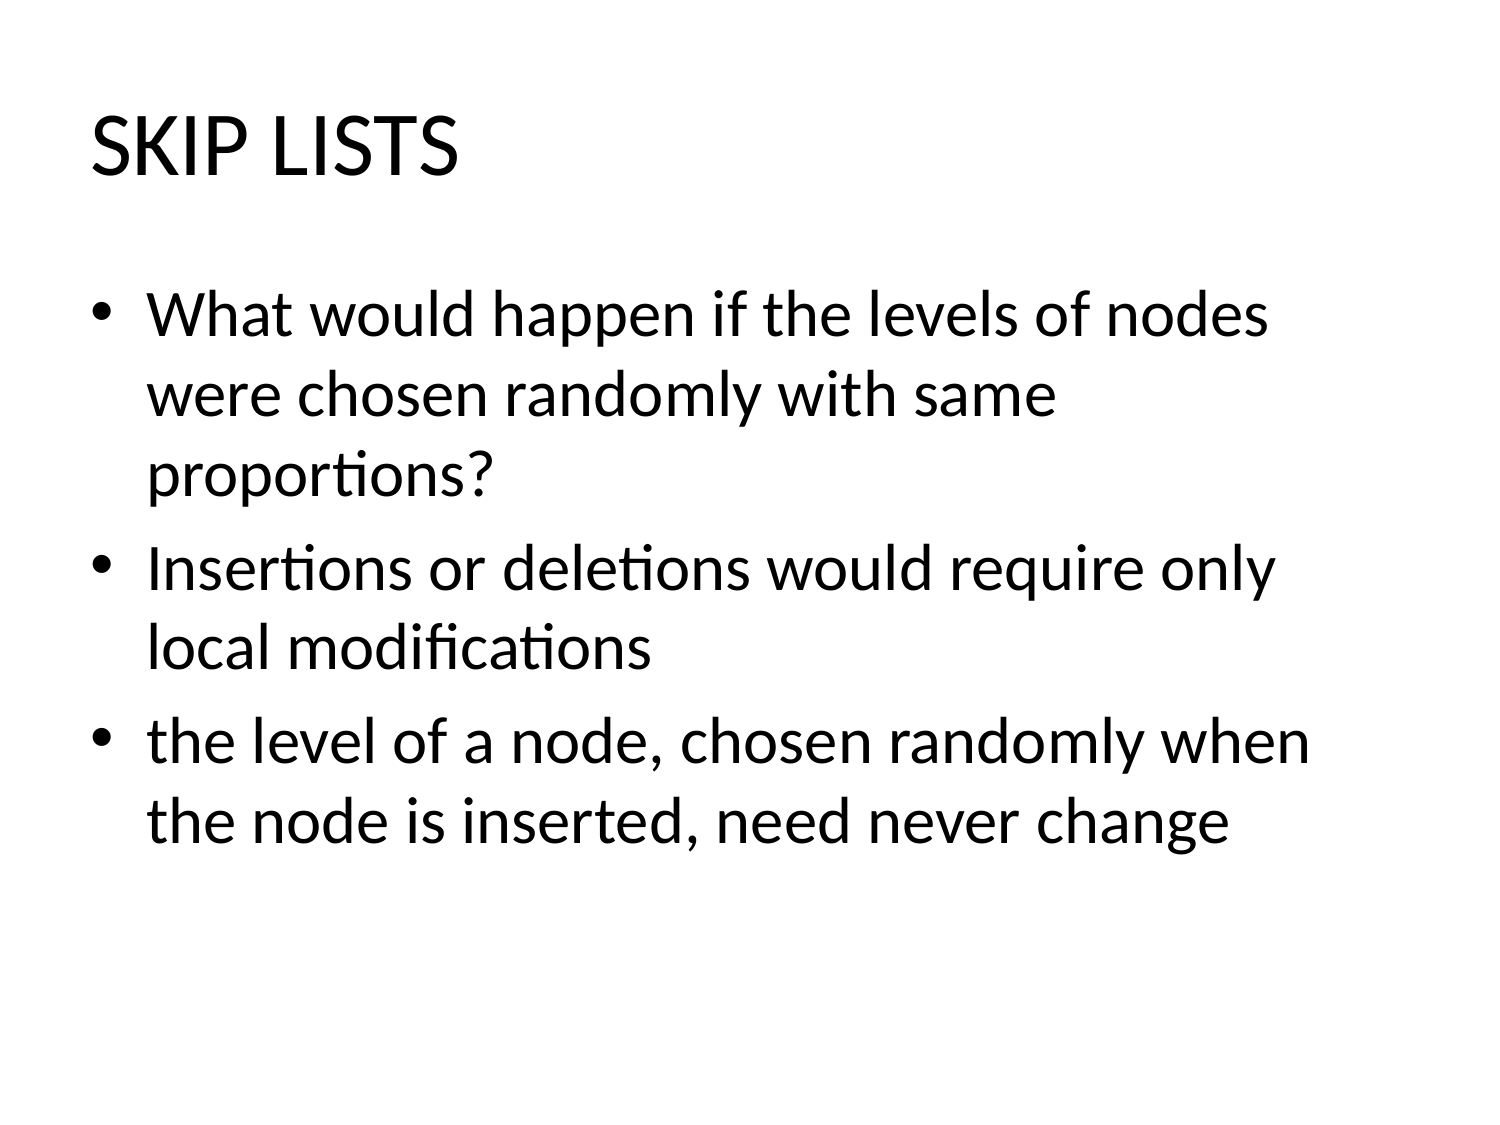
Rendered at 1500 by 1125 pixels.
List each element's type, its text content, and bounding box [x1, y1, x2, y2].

list What would happen if the levels of nodes were chosen randomly with same proportions? Insertions or deletions would require only local modifications the level of a node, chosen randomly when the node is inserted, need never change [75, 262, 1425, 1005]
title SKIP LISTS [75, 45, 1425, 233]
